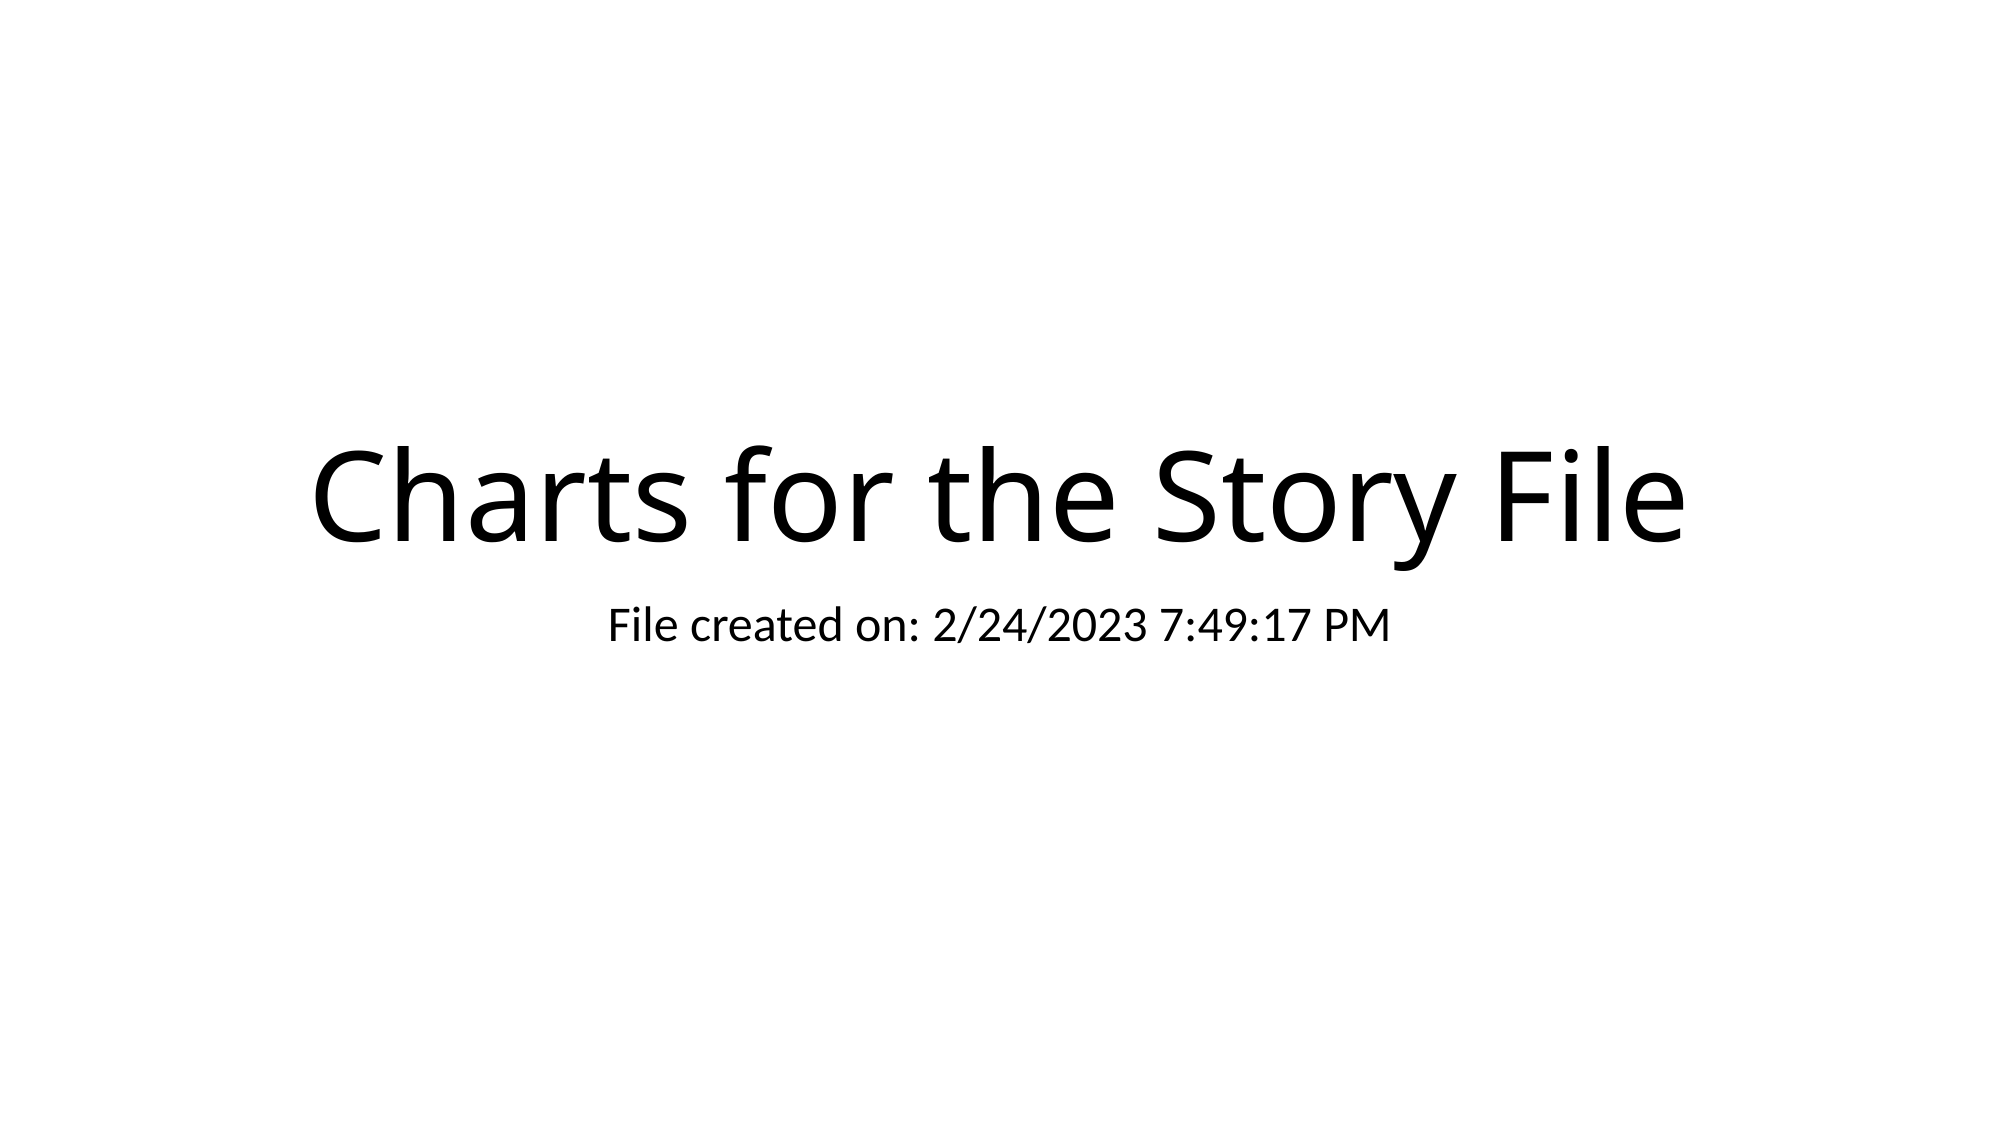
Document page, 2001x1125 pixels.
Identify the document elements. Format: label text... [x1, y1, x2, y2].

subtitle File created on: 2/24/2023 7:49:17 PM [249, 590, 1750, 863]
title Charts for the Story File [249, 184, 1750, 576]
